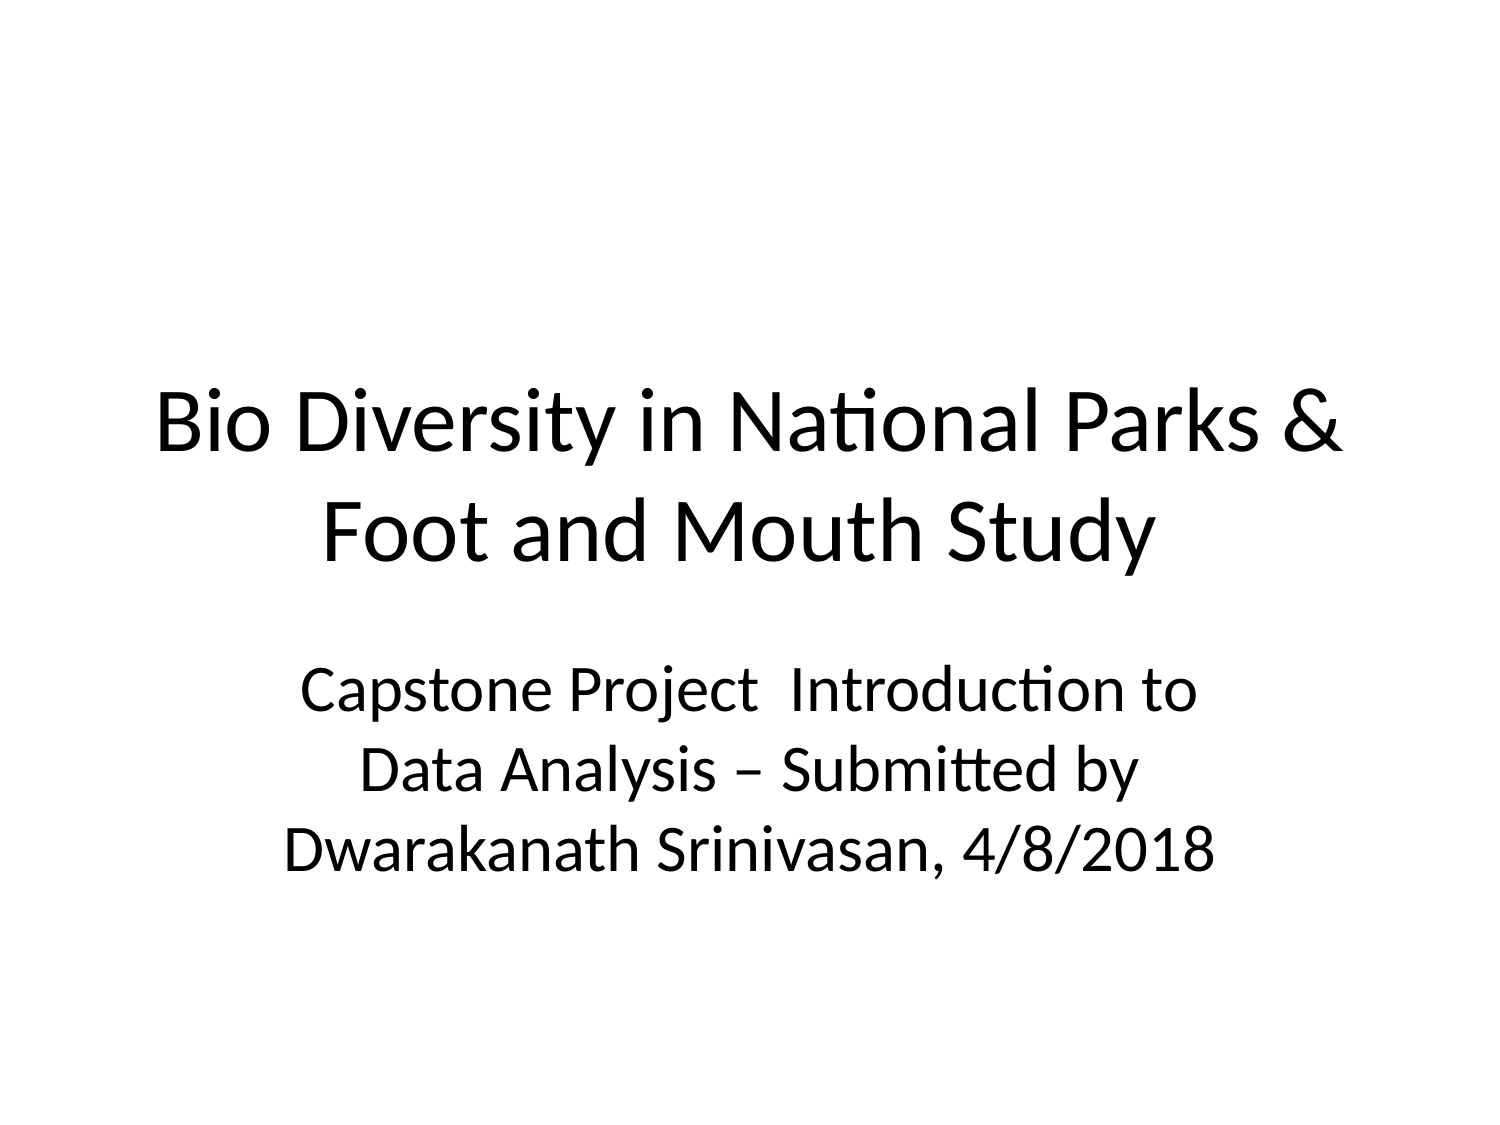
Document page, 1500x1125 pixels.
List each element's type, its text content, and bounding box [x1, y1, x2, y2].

title Bio Diversity in National Parks & Foot and Mouth Study [112, 349, 1388, 591]
subtitle Capstone Project Introduction to Data Analysis – Submitted by Dwarakanath Srinivasan, 4/8/2018 [225, 637, 1275, 925]
